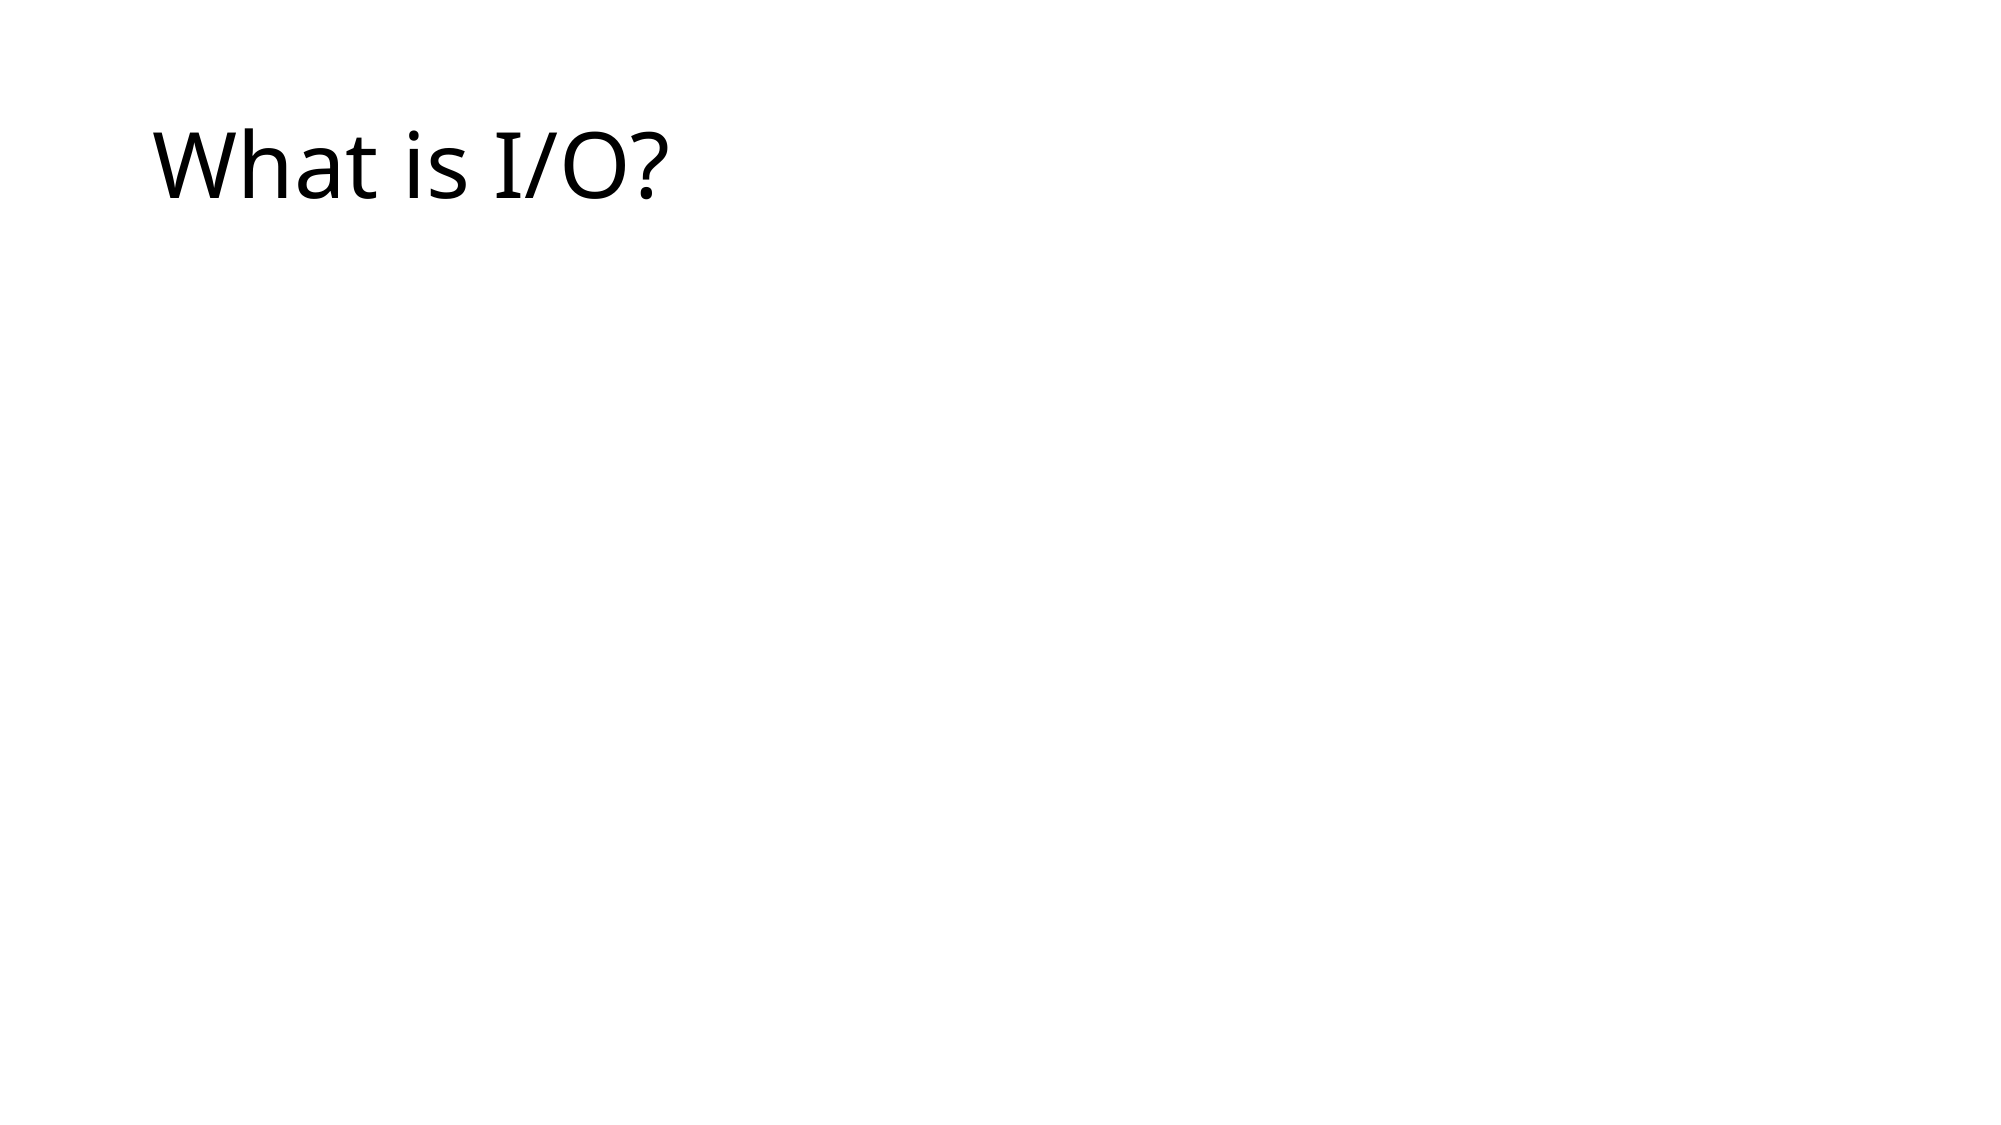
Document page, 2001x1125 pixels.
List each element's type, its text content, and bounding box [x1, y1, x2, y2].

title What is I/O? [137, 59, 1863, 278]
